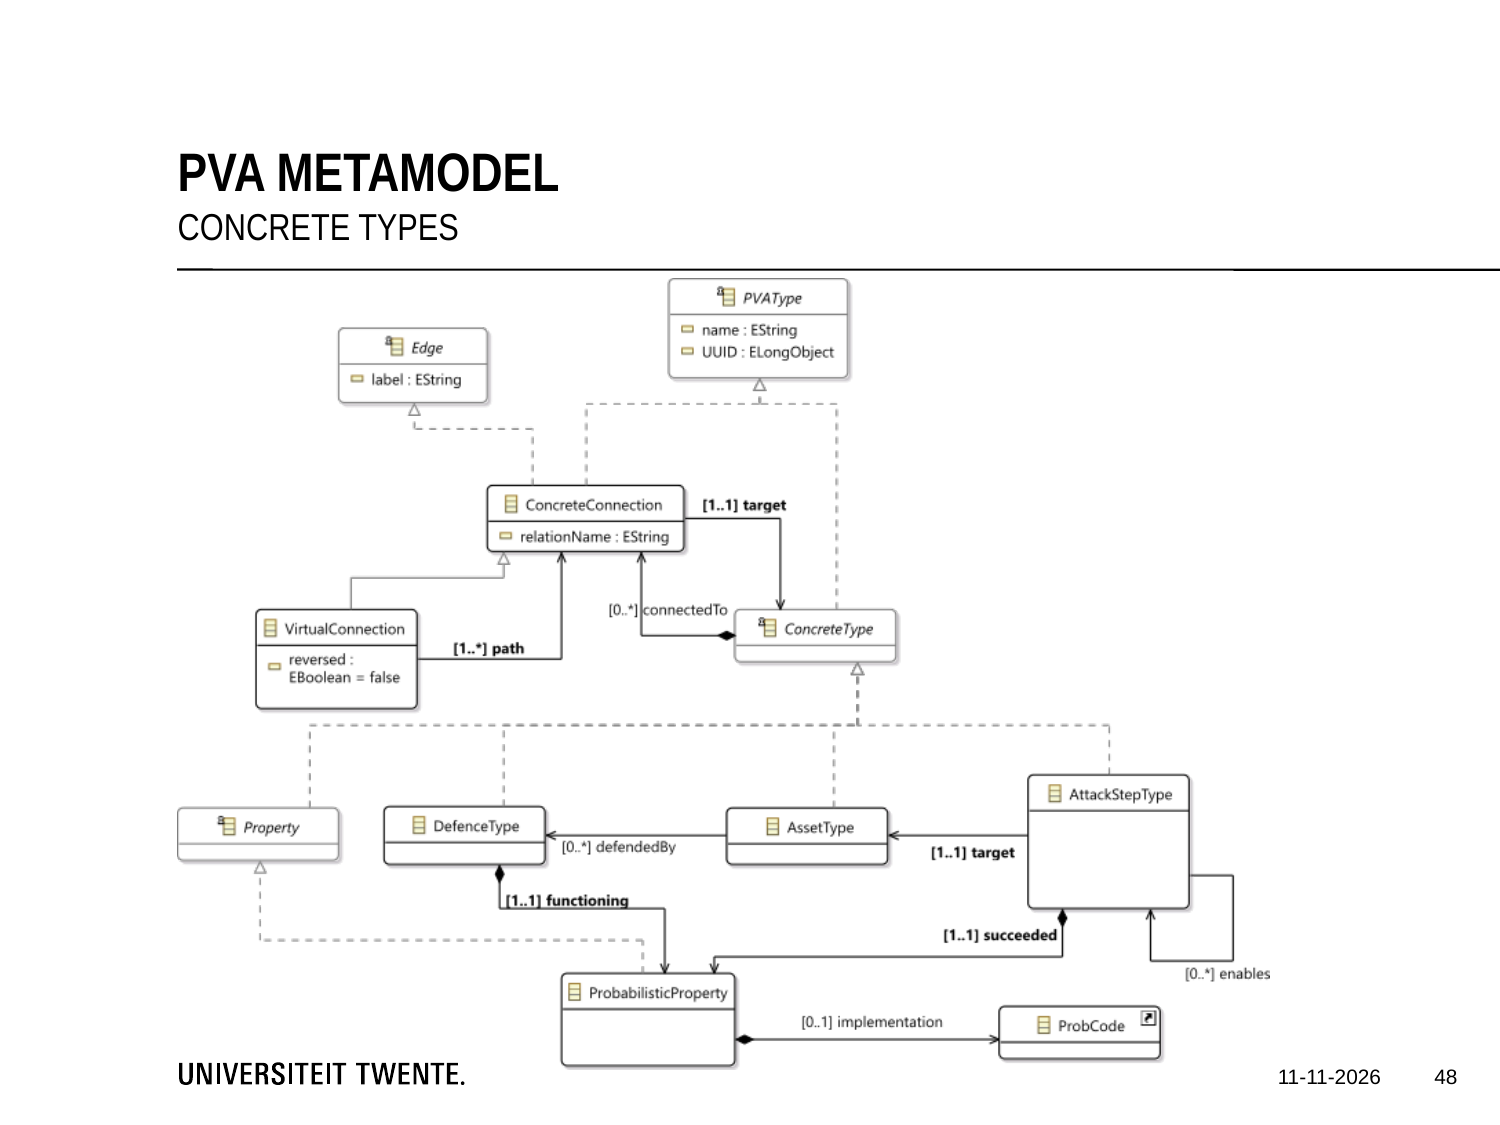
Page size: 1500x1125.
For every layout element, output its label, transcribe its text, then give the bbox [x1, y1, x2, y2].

slide_number 48 [1395, 1049, 1458, 1125]
picture [177, 278, 1270, 1070]
list Concrete types [177, 200, 1454, 249]
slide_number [1241, 1049, 1395, 1125]
list PVA Metamodel [177, 81, 1454, 200]
